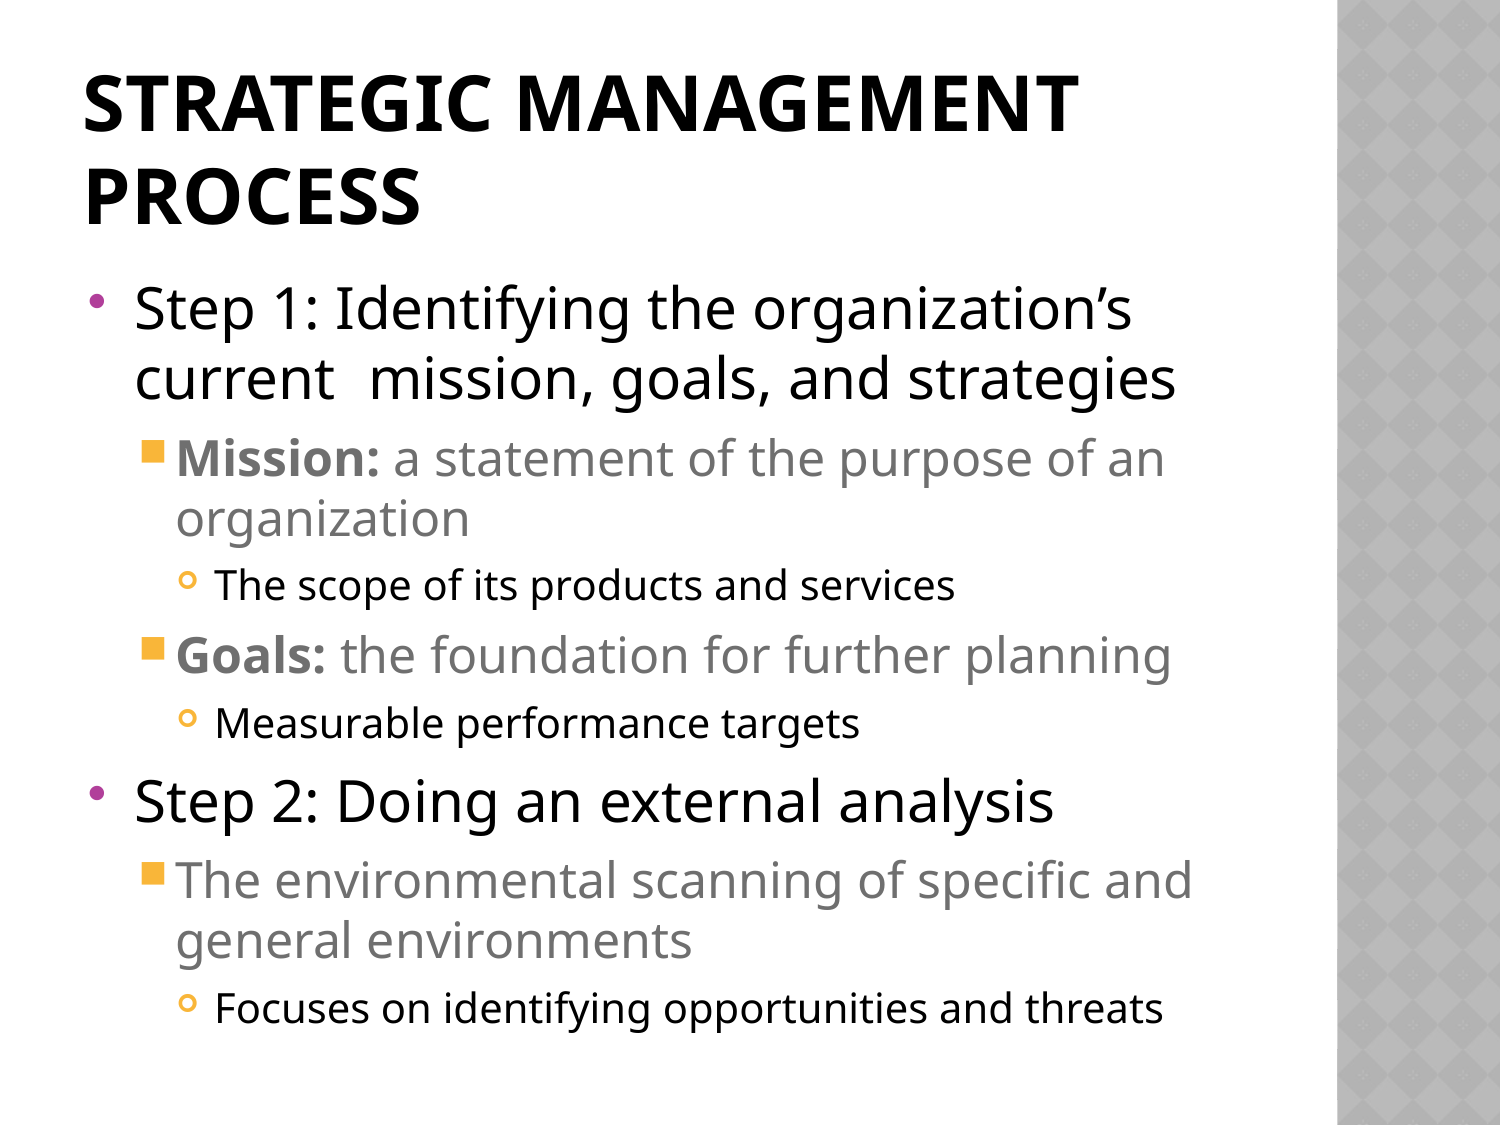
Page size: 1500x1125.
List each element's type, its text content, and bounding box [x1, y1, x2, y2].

list Step 1: Identifying the organization’s current mission, goals, and strategies Mission: a statement of the purpose of an organization The scope of its products and services Goals: the foundation for further planning Measurable performance targets Step 2: Doing an external analysis The environmental scanning of specific and general environments Focuses on identifying opportunities and threats [75, 264, 1263, 1059]
title Strategic Management Process [75, 52, 1263, 240]
